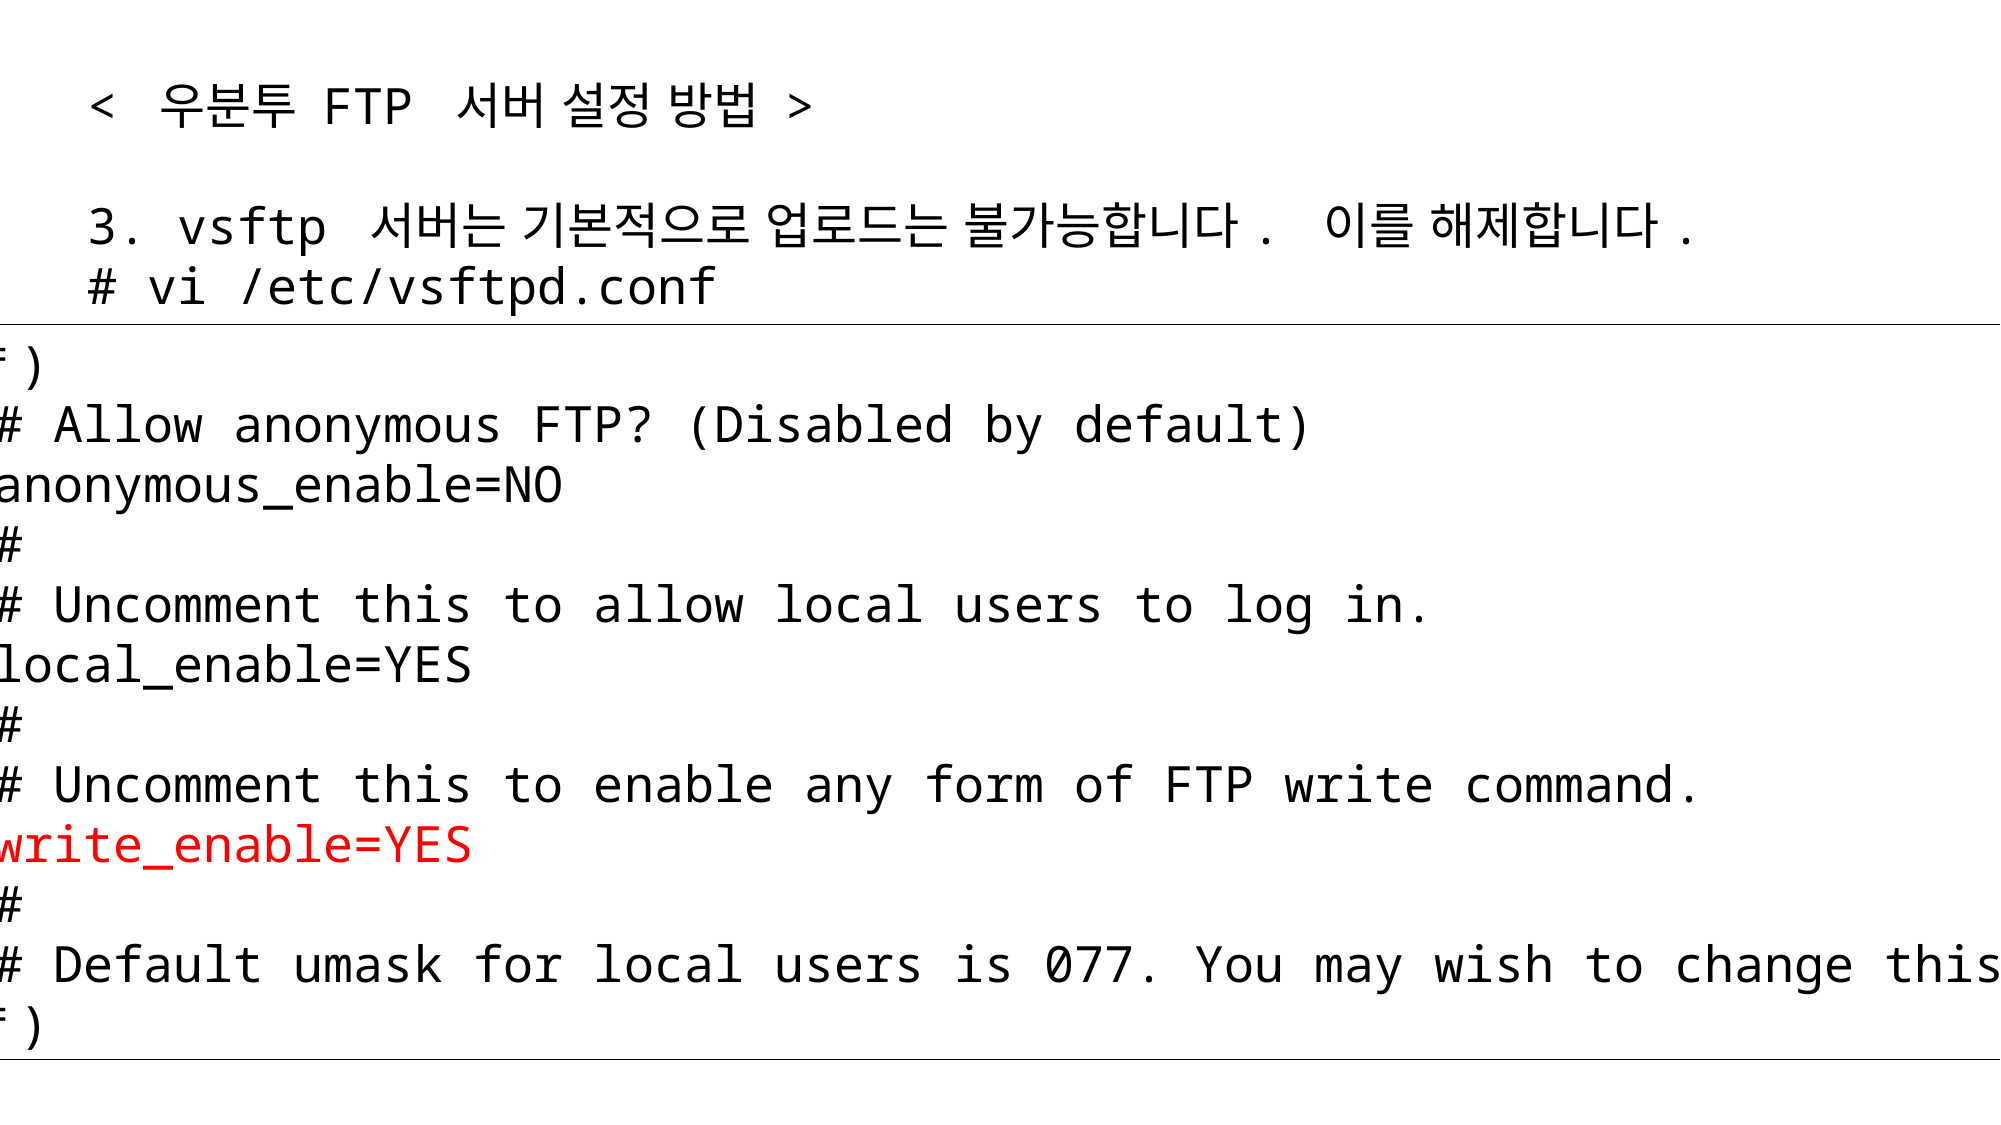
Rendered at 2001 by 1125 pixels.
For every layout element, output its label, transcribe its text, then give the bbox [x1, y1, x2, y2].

text_box (중략) 22 # Allow anonymous FTP? (Disabled by default) 23 anonymous_enable=NO 24 # 25 # Uncomment this to allow local users to log in. 26 local_enable=YES 27 # 28 # Uncomment this to enable any form of FTP write command. 29 write_enable=YES 30 # 31 # Default umask for local users is 077. You may wish to change this to 022, (중략) [0, 324, 2000, 1060]
text_box < 우분투 FTP 서버 설정 방법 > 3. vsftp 서버는 기본적으로 업로드는 불가능합니다. 이를 해제합니다. # vi /etc/vsftpd.conf [72, 67, 1717, 322]
